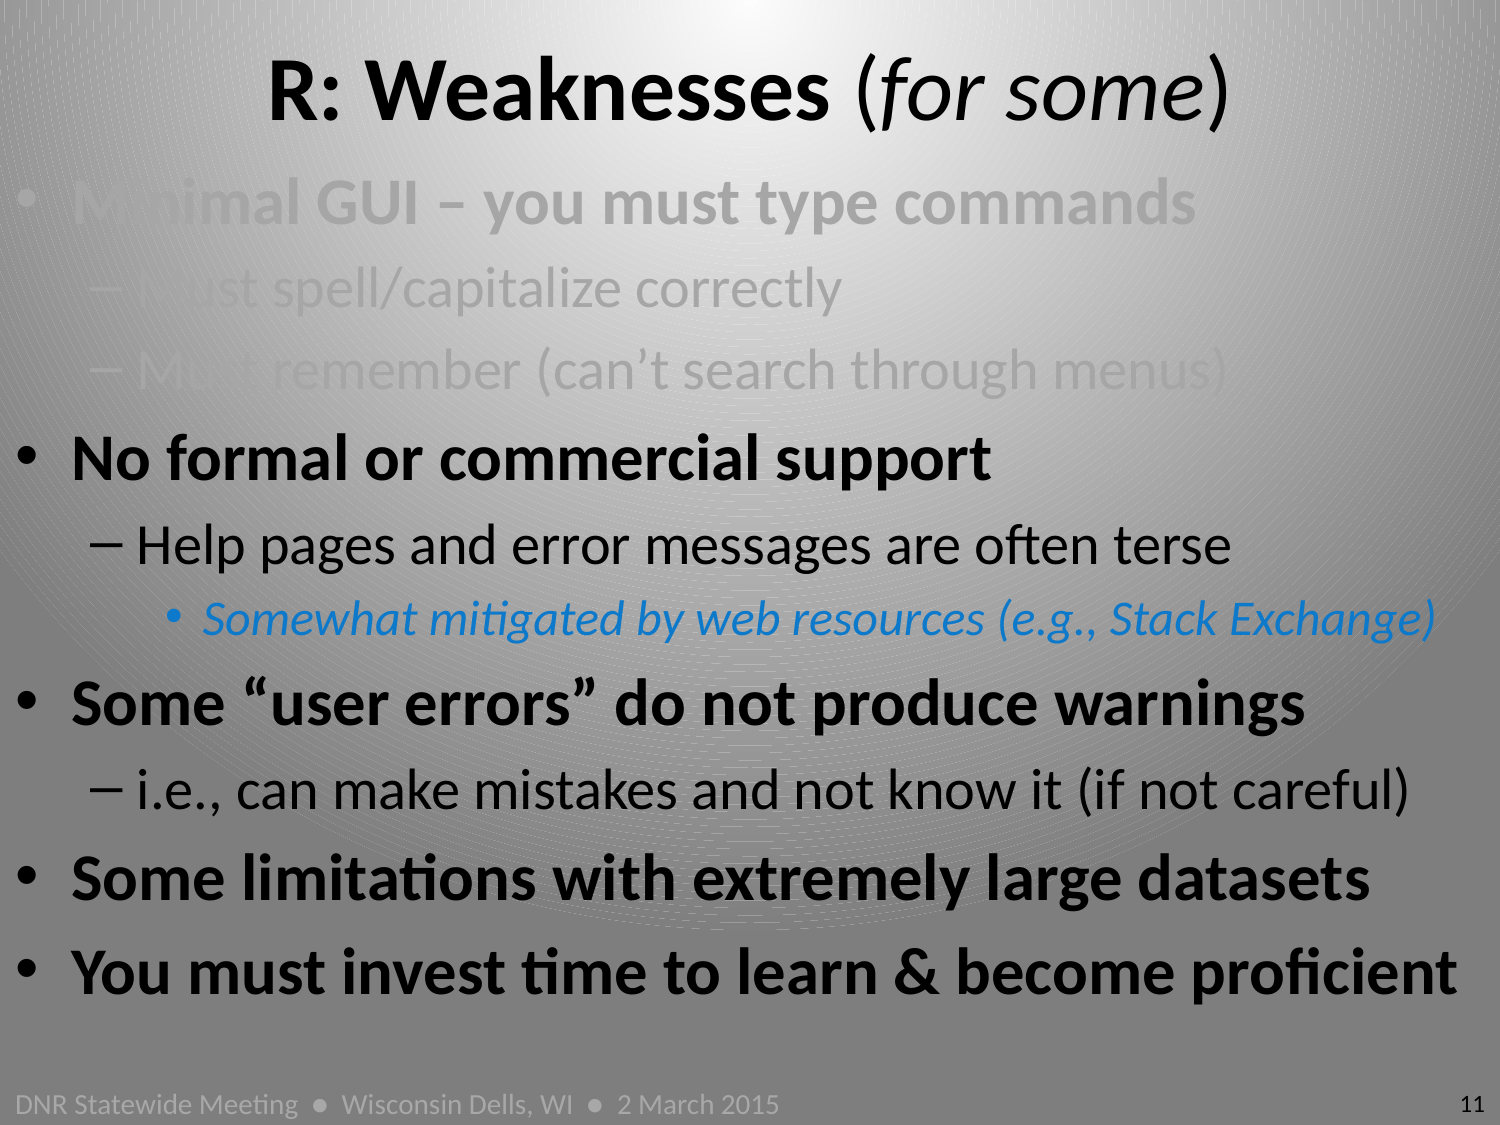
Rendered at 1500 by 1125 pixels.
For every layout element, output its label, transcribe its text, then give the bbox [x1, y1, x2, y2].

list Minimal GUI – you must type commands Must spell/capitalize correctly Must remember (can’t search through menus) No formal or commercial support Help pages and error messages are often terse Somewhat mitigated by web resources (e.g., Stack Exchange) Some “user errors” do not produce warnings i.e., can make mistakes and not know it (if not careful) Some limitations with extremely large datasets You must invest time to learn & become proficient [0, 149, 1500, 1063]
title R: Weaknesses (for some) [37, 12, 1463, 149]
slide_number 11 [1149, 1080, 1500, 1125]
footer DNR Statewide Meeting ● Wisconsin Dells, WI ● 2 March 2015 [0, 1080, 813, 1125]
